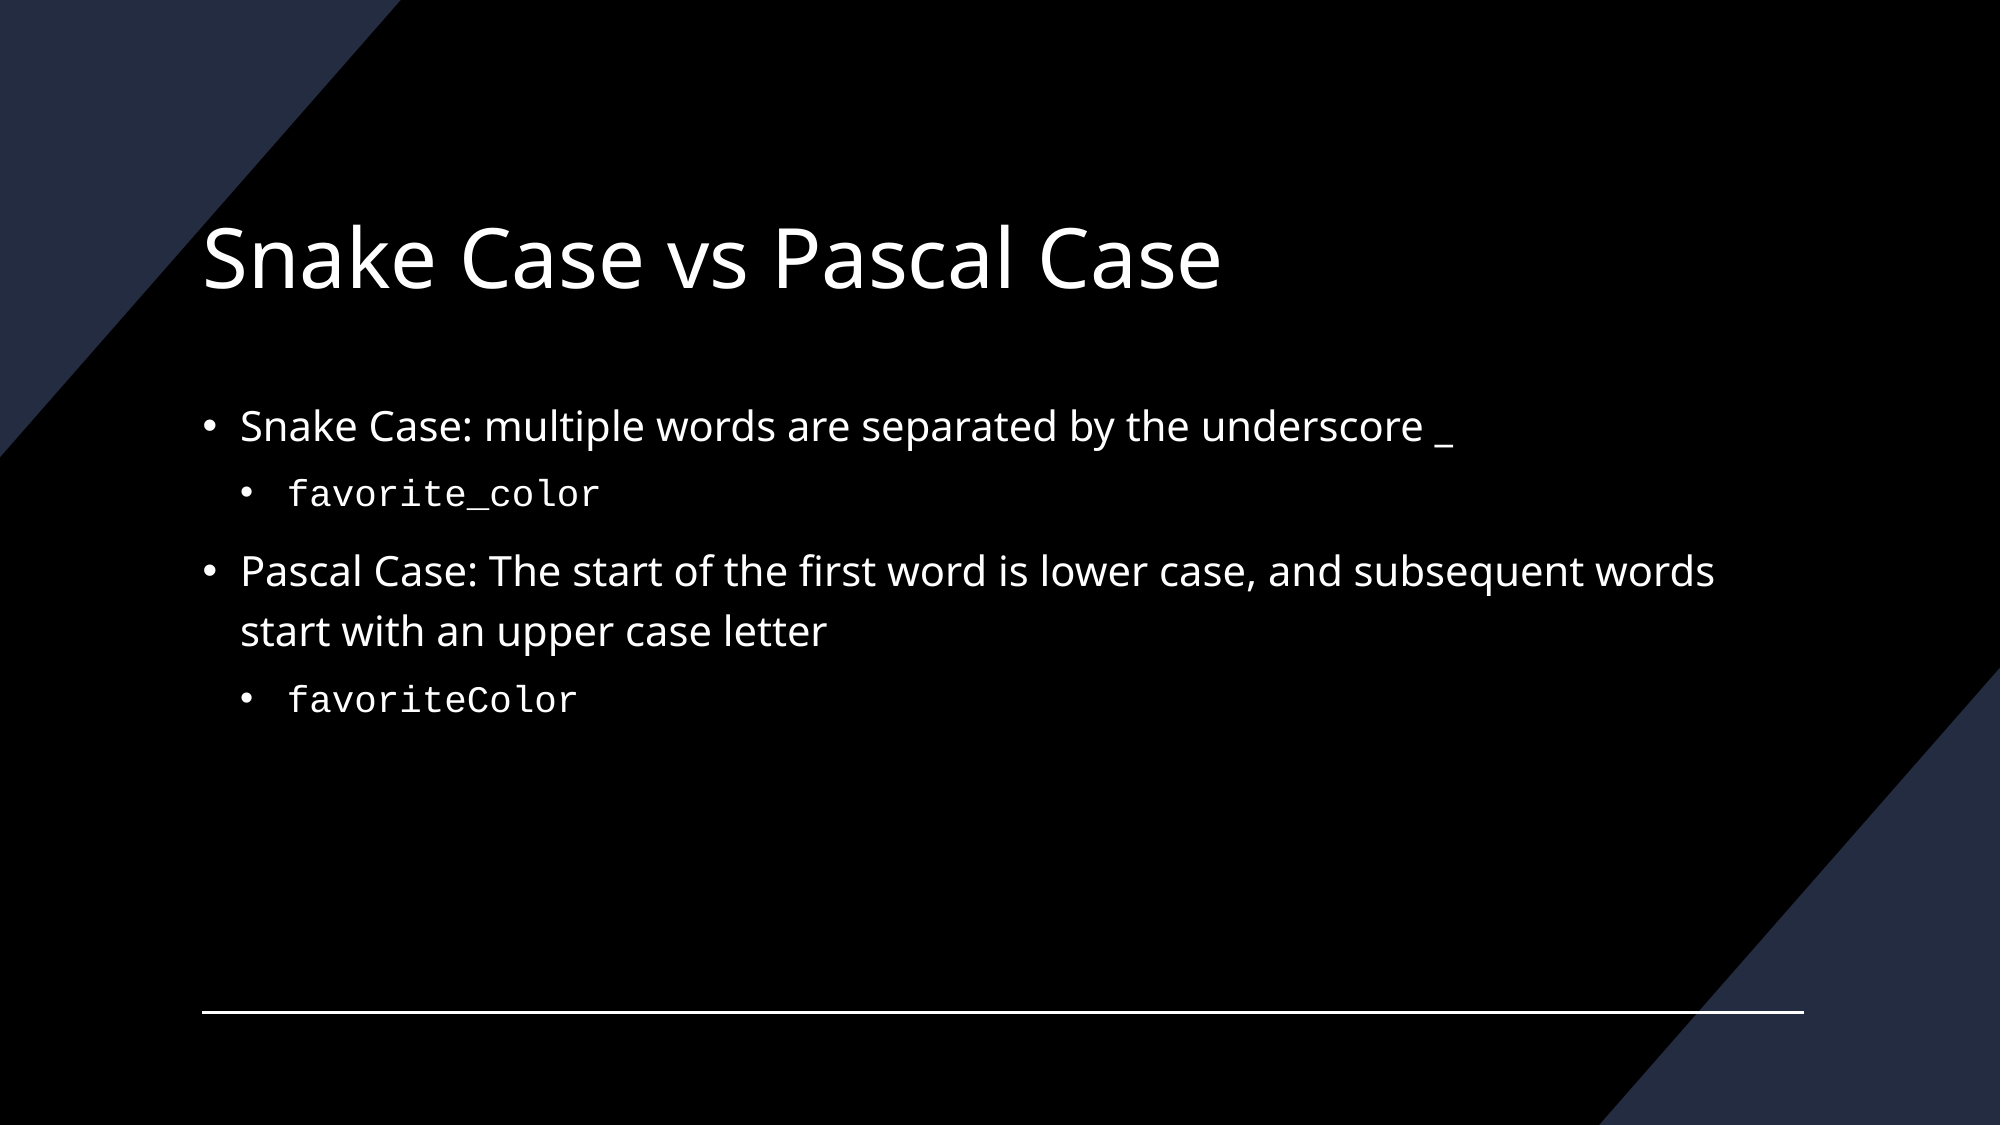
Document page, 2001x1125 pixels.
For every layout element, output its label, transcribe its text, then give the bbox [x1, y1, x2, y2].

list Snake Case: multiple words are separated by the underscore _ favorite_color Pascal Case: The start of the first word is lower case, and subsequent words start with an upper case letter favoriteColor [187, 382, 1813, 968]
title Snake Case vs Pascal Case [187, 143, 1813, 367]
